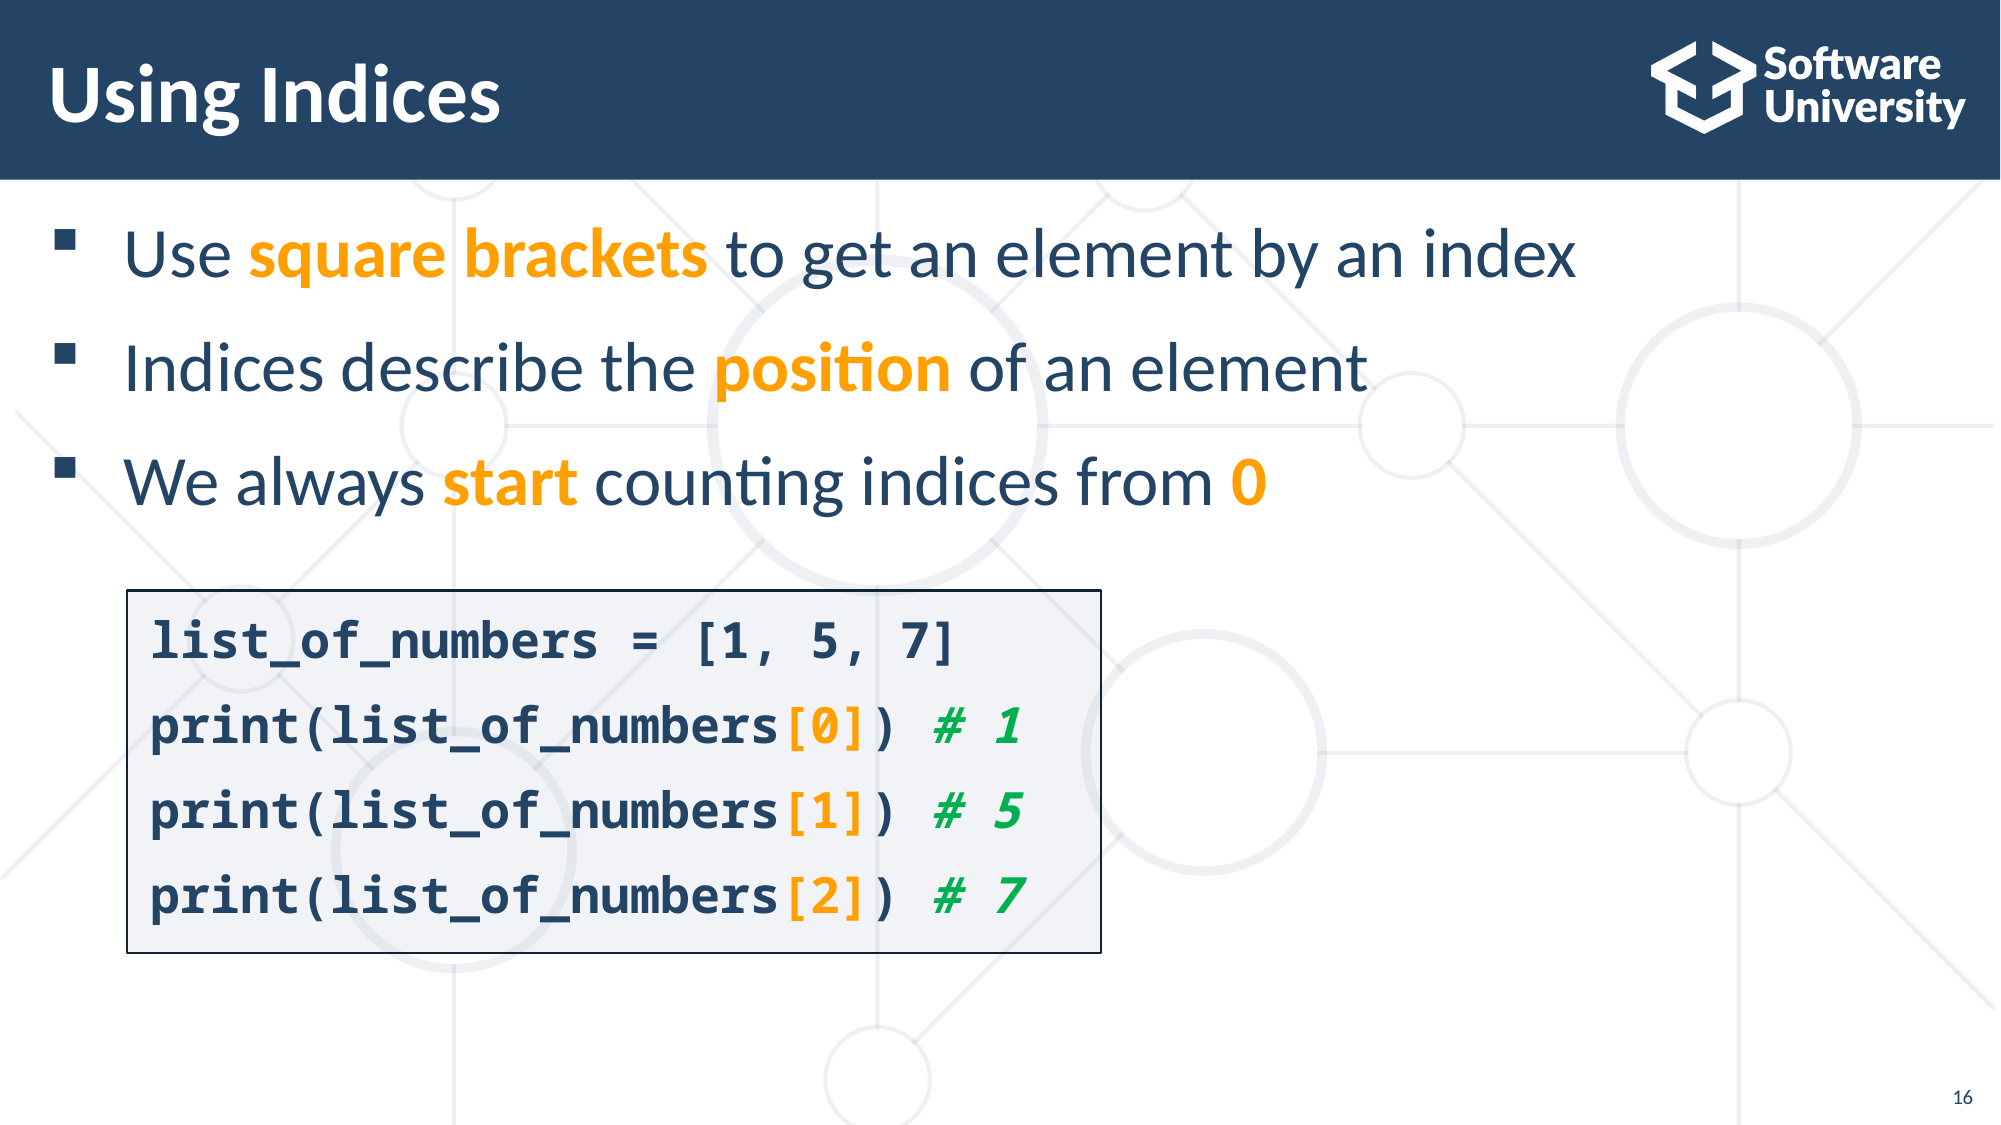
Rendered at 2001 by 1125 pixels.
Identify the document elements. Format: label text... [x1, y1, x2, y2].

list list_of_numbers = [1, 5, 7] print(list_of_numbers[0]) # 1 print(list_of_numbers[1]) # 5 print(list_of_numbers[2]) # 7 [126, 589, 1102, 954]
title Using Indices [31, 16, 1625, 162]
text_box 16 [1927, 1067, 1989, 1117]
list Use square brackets to get an element by an index Indices describe the position of an element We always start counting indices from 0 [31, 196, 1969, 1109]
picture [1651, 41, 1966, 134]
